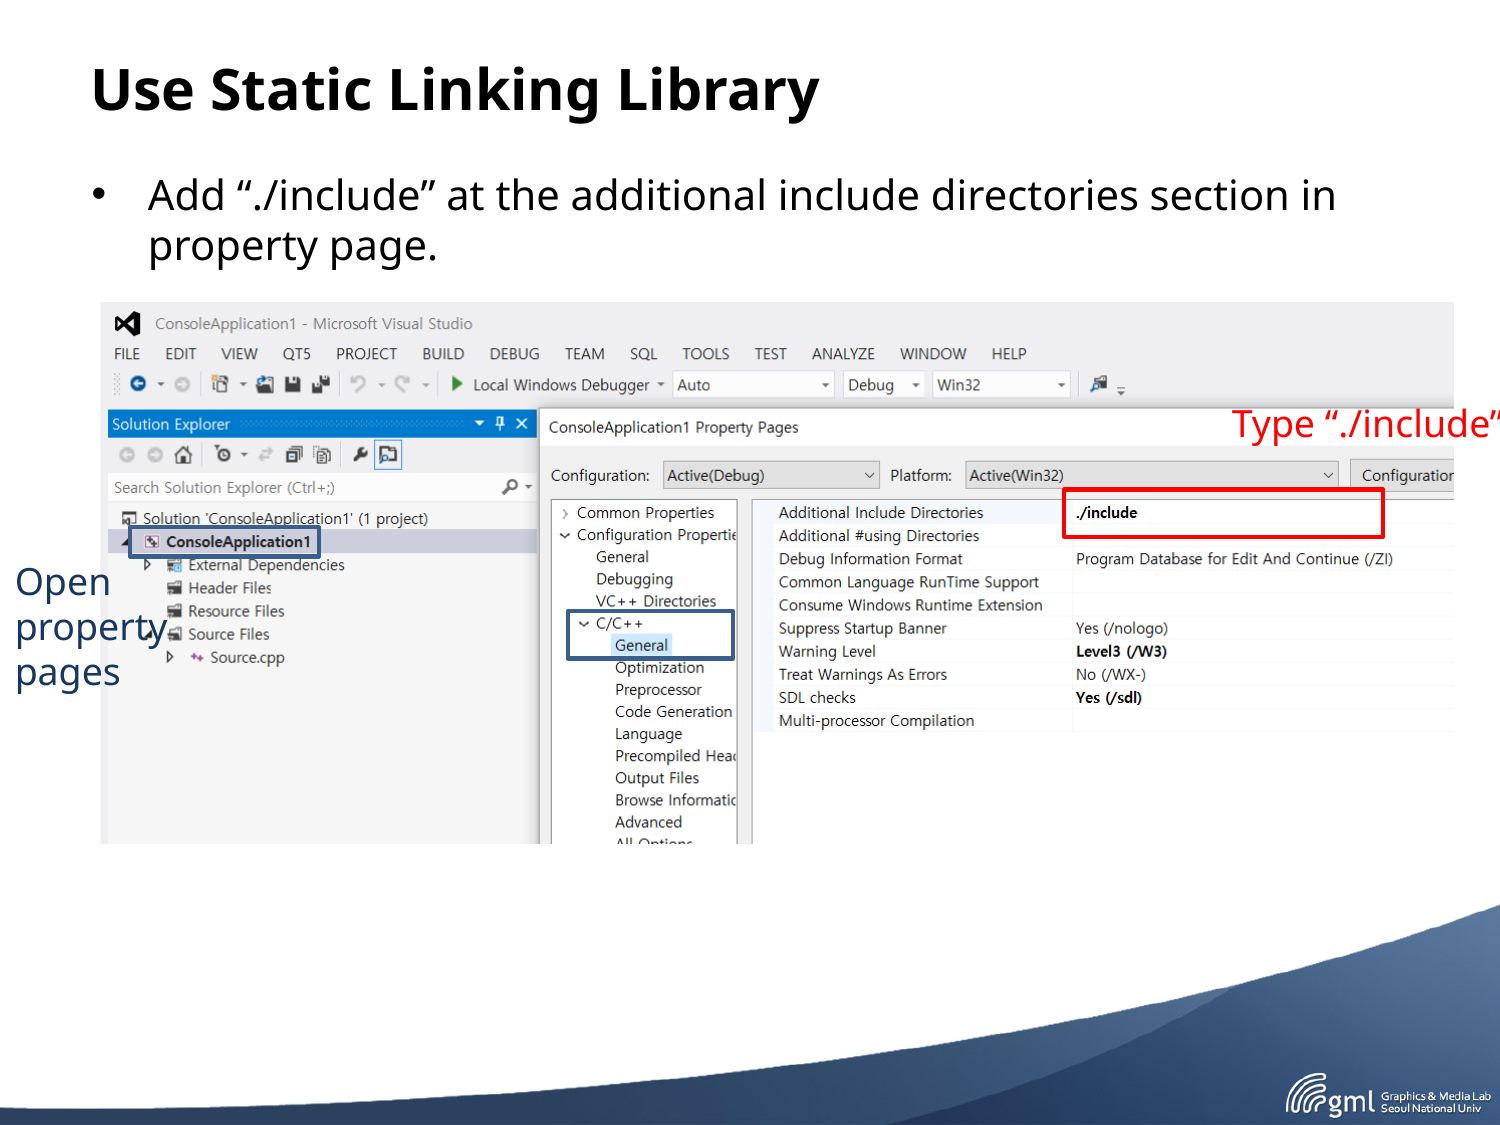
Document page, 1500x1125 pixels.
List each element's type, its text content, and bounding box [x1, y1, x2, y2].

list Add “./include” at the additional include directories section in property page. [76, 701, 1427, 1005]
title Use Static Linking Library [75, 45, 1425, 129]
list Add “./include” at the additional include directories section in property page. [76, 160, 1427, 550]
text_box Type “./include” [1460, 392, 1500, 453]
text_box Open property pages [0, 550, 95, 701]
picture [0, 0, 1500, 1125]
